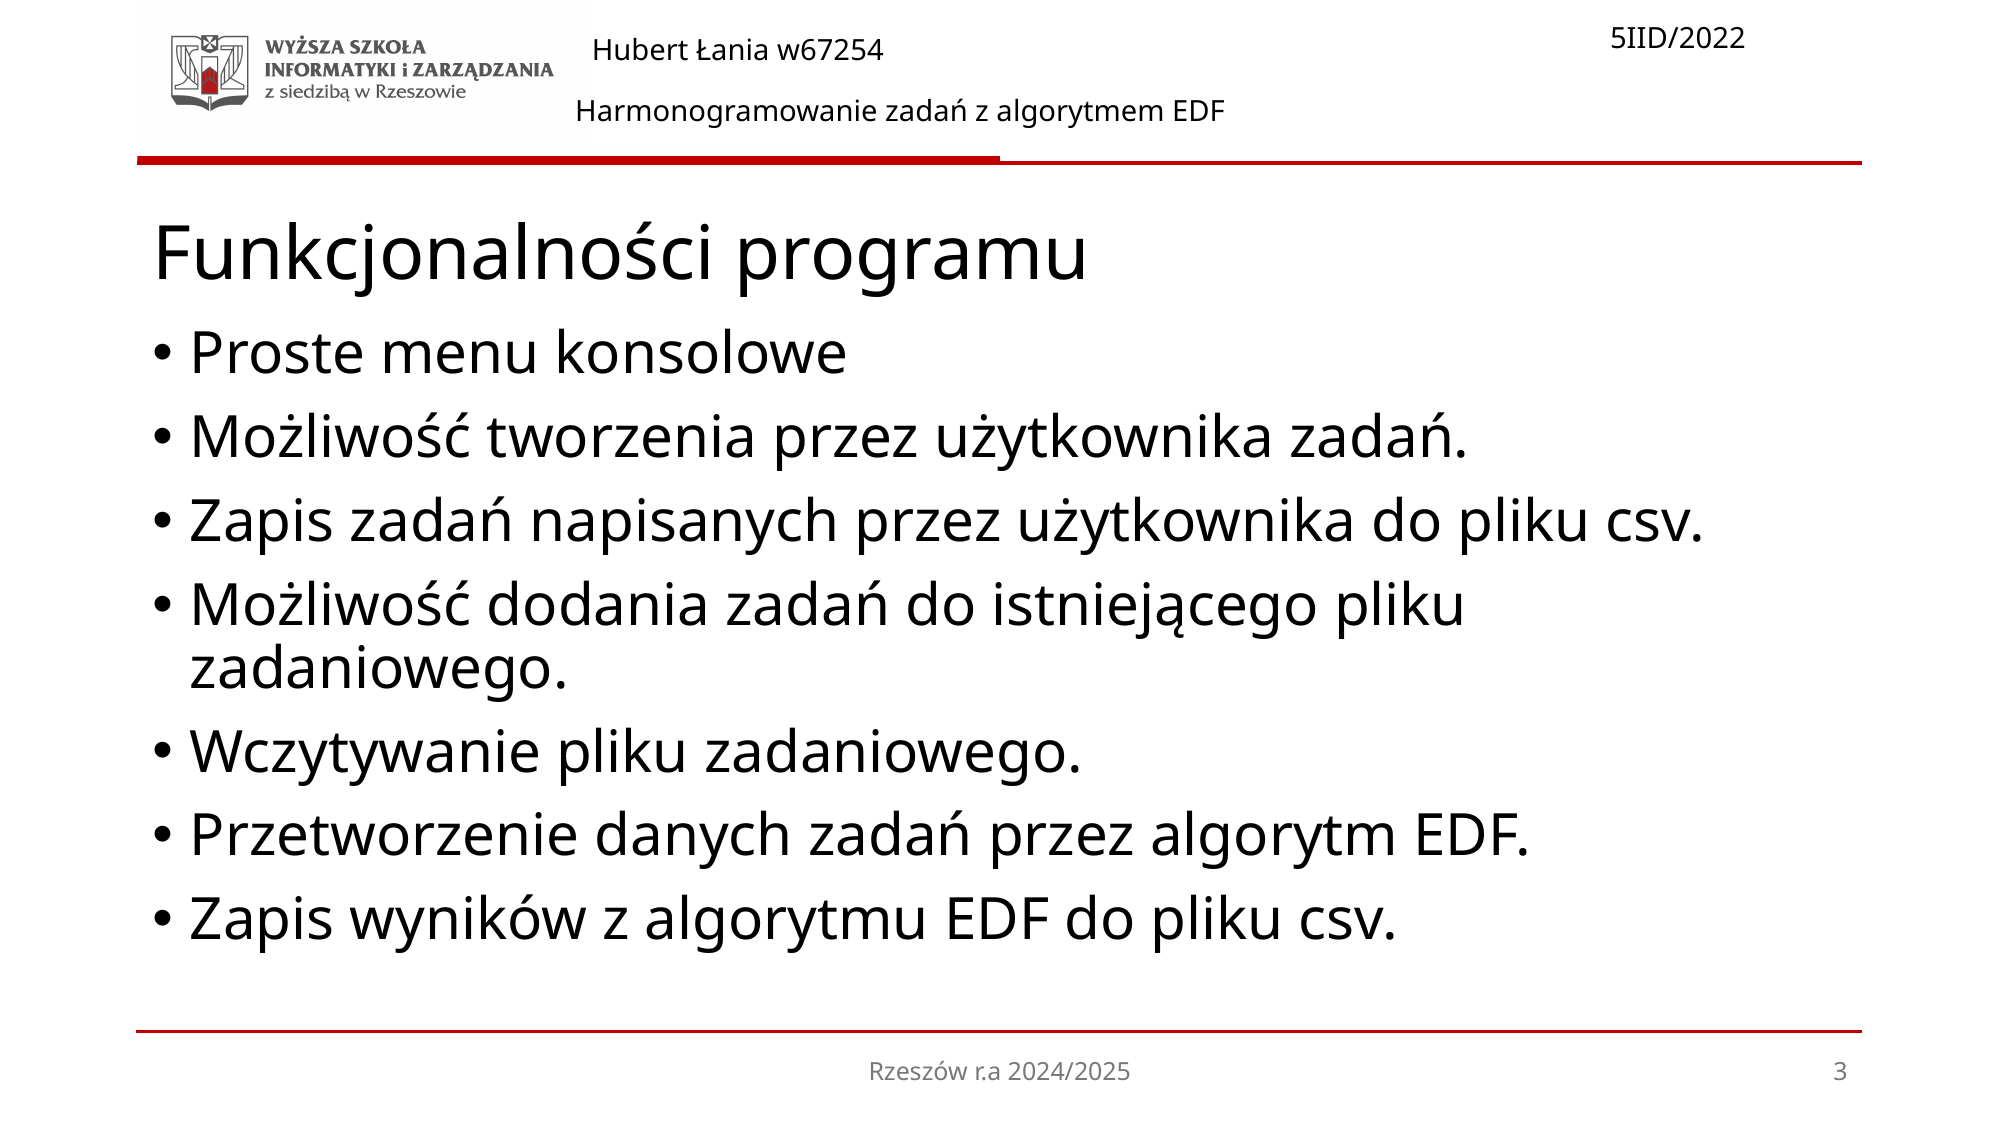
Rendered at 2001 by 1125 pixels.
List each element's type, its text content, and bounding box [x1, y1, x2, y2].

title Funkcjonalności programu [137, 203, 1863, 307]
list Proste menu konsolowe Możliwość tworzenia przez użytkownika zadań. Zapis zadań napisanych przez użytkownika do pliku csv. Możliwość dodania zadań do istniejącego pliku zadaniowego. Wczytywanie pliku zadaniowego. Przetworzenie danych zadań przez algorytm EDF. Zapis wyników z algorytmu EDF do pliku csv. [137, 316, 1863, 1014]
slide_number 3 [1412, 1042, 1863, 1103]
picture [137, 1, 588, 145]
footer Rzeszów r.a 2024/2025 [662, 1042, 1338, 1103]
